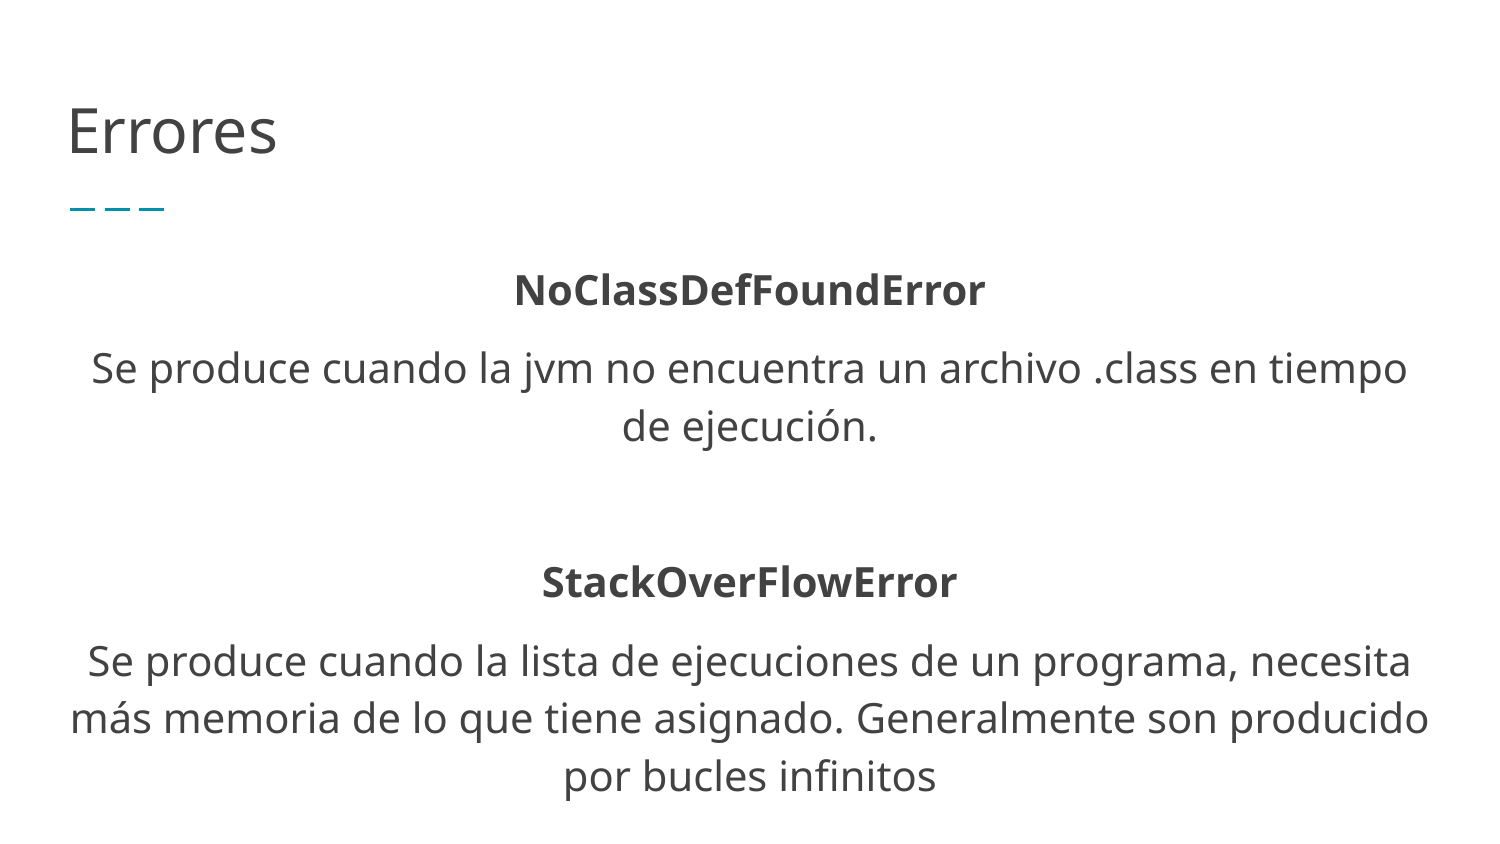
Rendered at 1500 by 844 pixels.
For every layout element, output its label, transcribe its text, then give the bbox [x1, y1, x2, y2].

title Errores [51, 61, 1449, 182]
list NoClassDefFoundError Se produce cuando la jvm no encuentra un archivo .class en tiempo de ejecución. StackOverFlowError Se produce cuando la lista de ejecuciones de un programa, necesita más memoria de lo que tiene asignado. Generalmente son producido por bucles infinitos [51, 240, 1449, 750]
